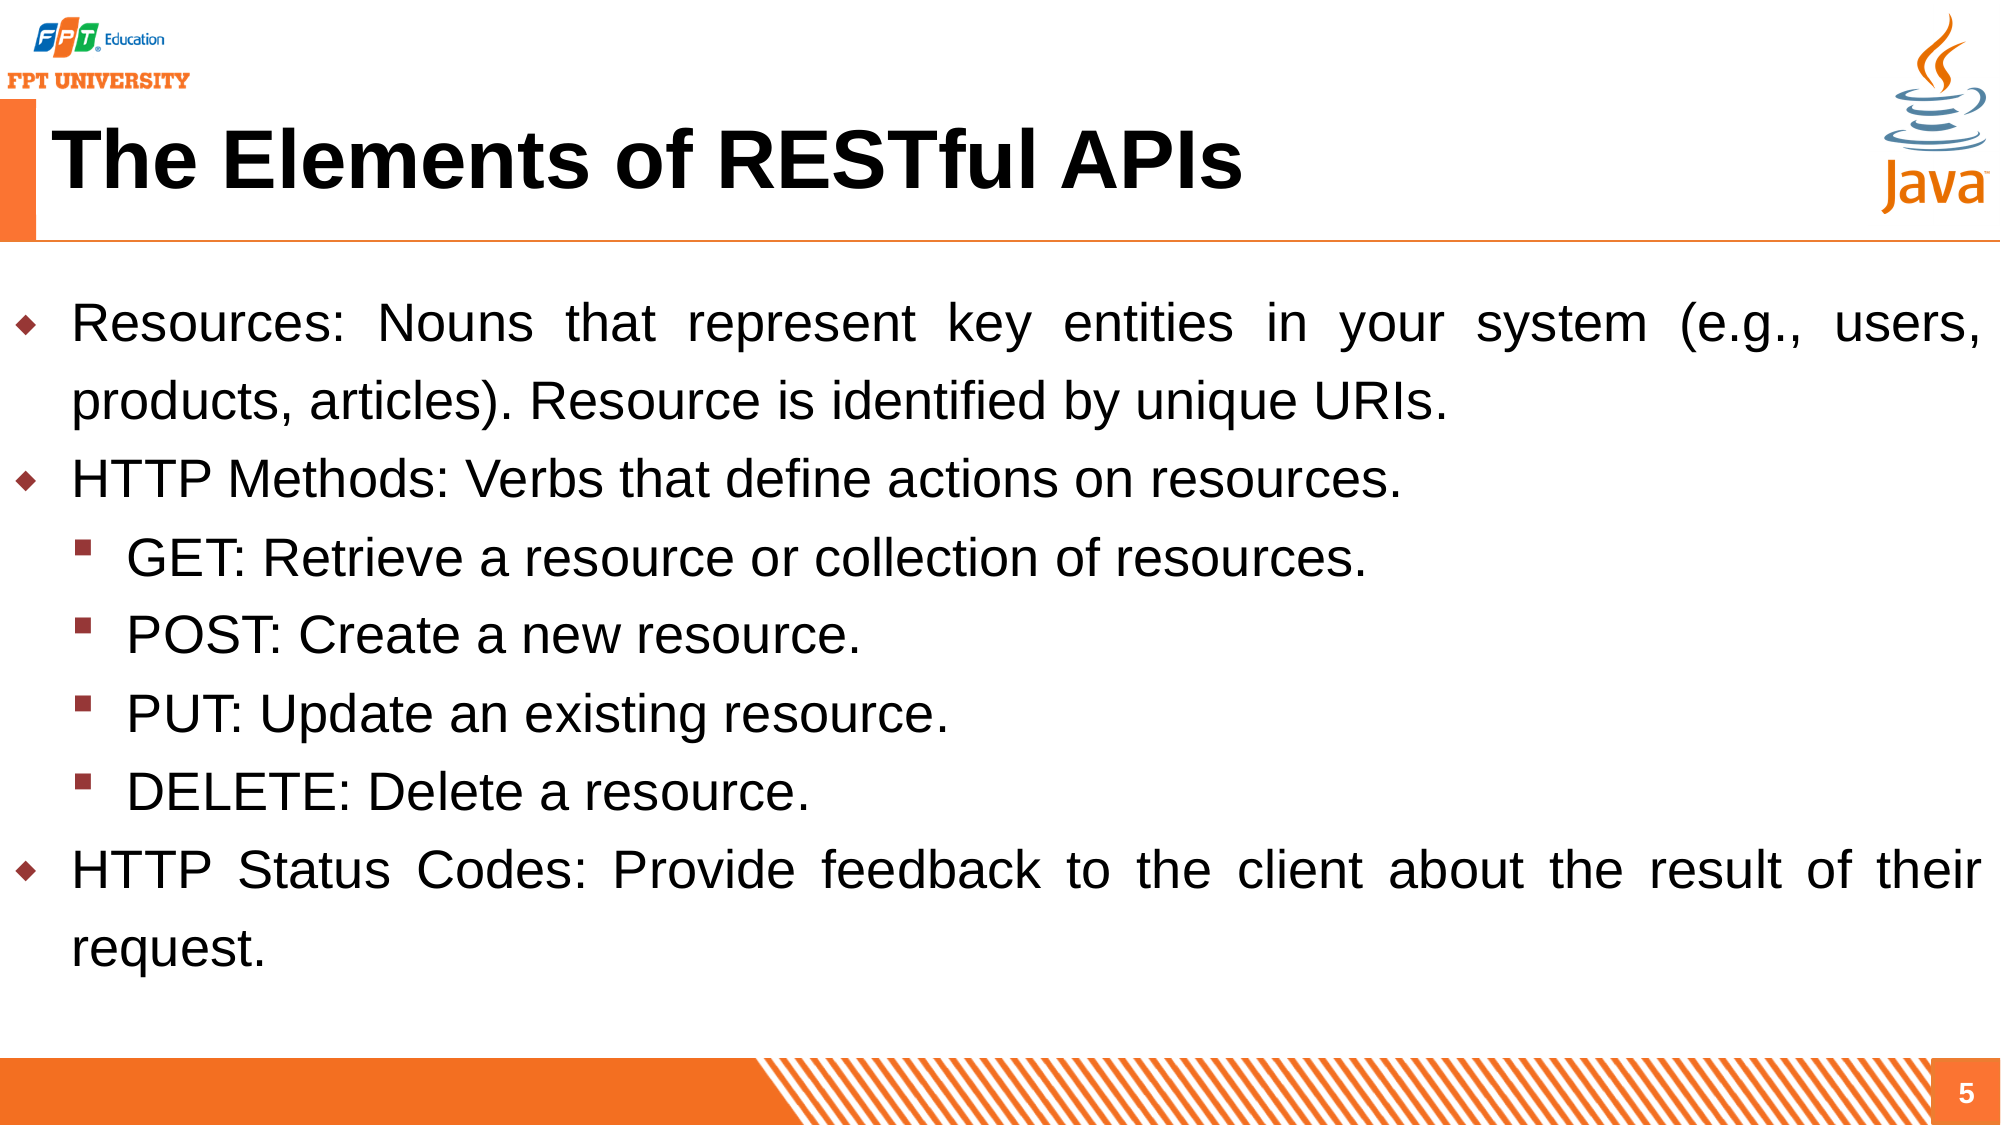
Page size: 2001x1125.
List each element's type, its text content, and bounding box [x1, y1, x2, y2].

title The Elements of RESTful APIs [36, 108, 1869, 215]
picture [0, 2, 197, 99]
picture [0, 1093, 1934, 1125]
picture [1868, 4, 2000, 226]
list Resources: Nouns that represent key entities in your system (e.g., users, products, articles). Resource is identified by unique URIs. HTTP Methods: Verbs that define actions on resources. GET: Retrieve a resource or collection of resources. POST: Create a new resource. PUT: Update an existing resource. DELETE: Delete a resource. HTTP Status Codes: Provide feedback to the client about the result of their request. [0, 266, 2000, 1093]
slide_number 5 [1933, 1059, 2000, 1124]
